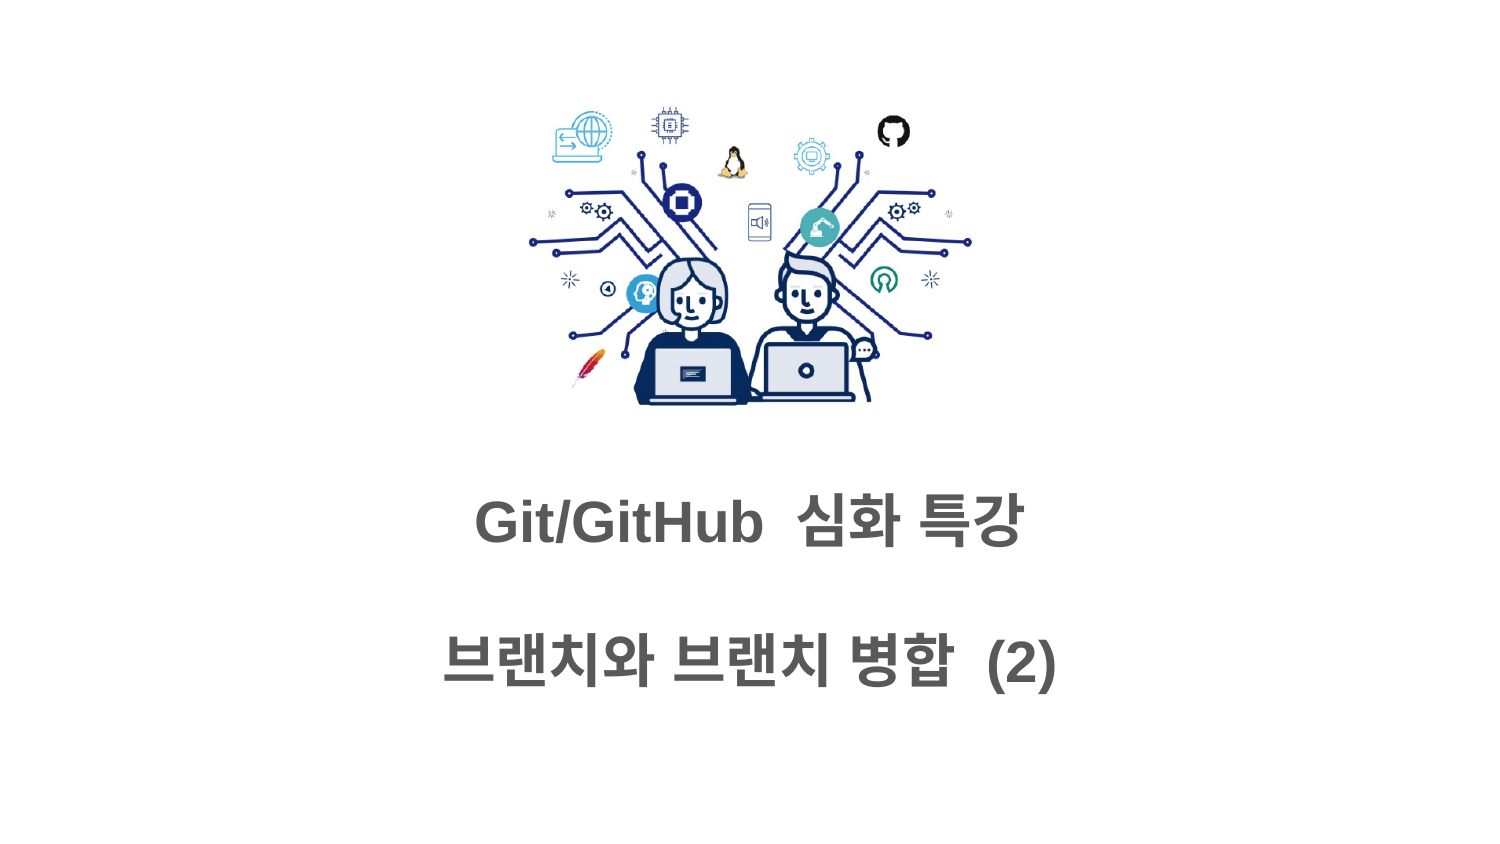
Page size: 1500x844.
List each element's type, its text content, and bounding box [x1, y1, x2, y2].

subtitle Git/GitHub 심화 특강 브랜치와 브랜치 병합 (2) [0, 469, 1500, 600]
picture [522, 92, 978, 427]
